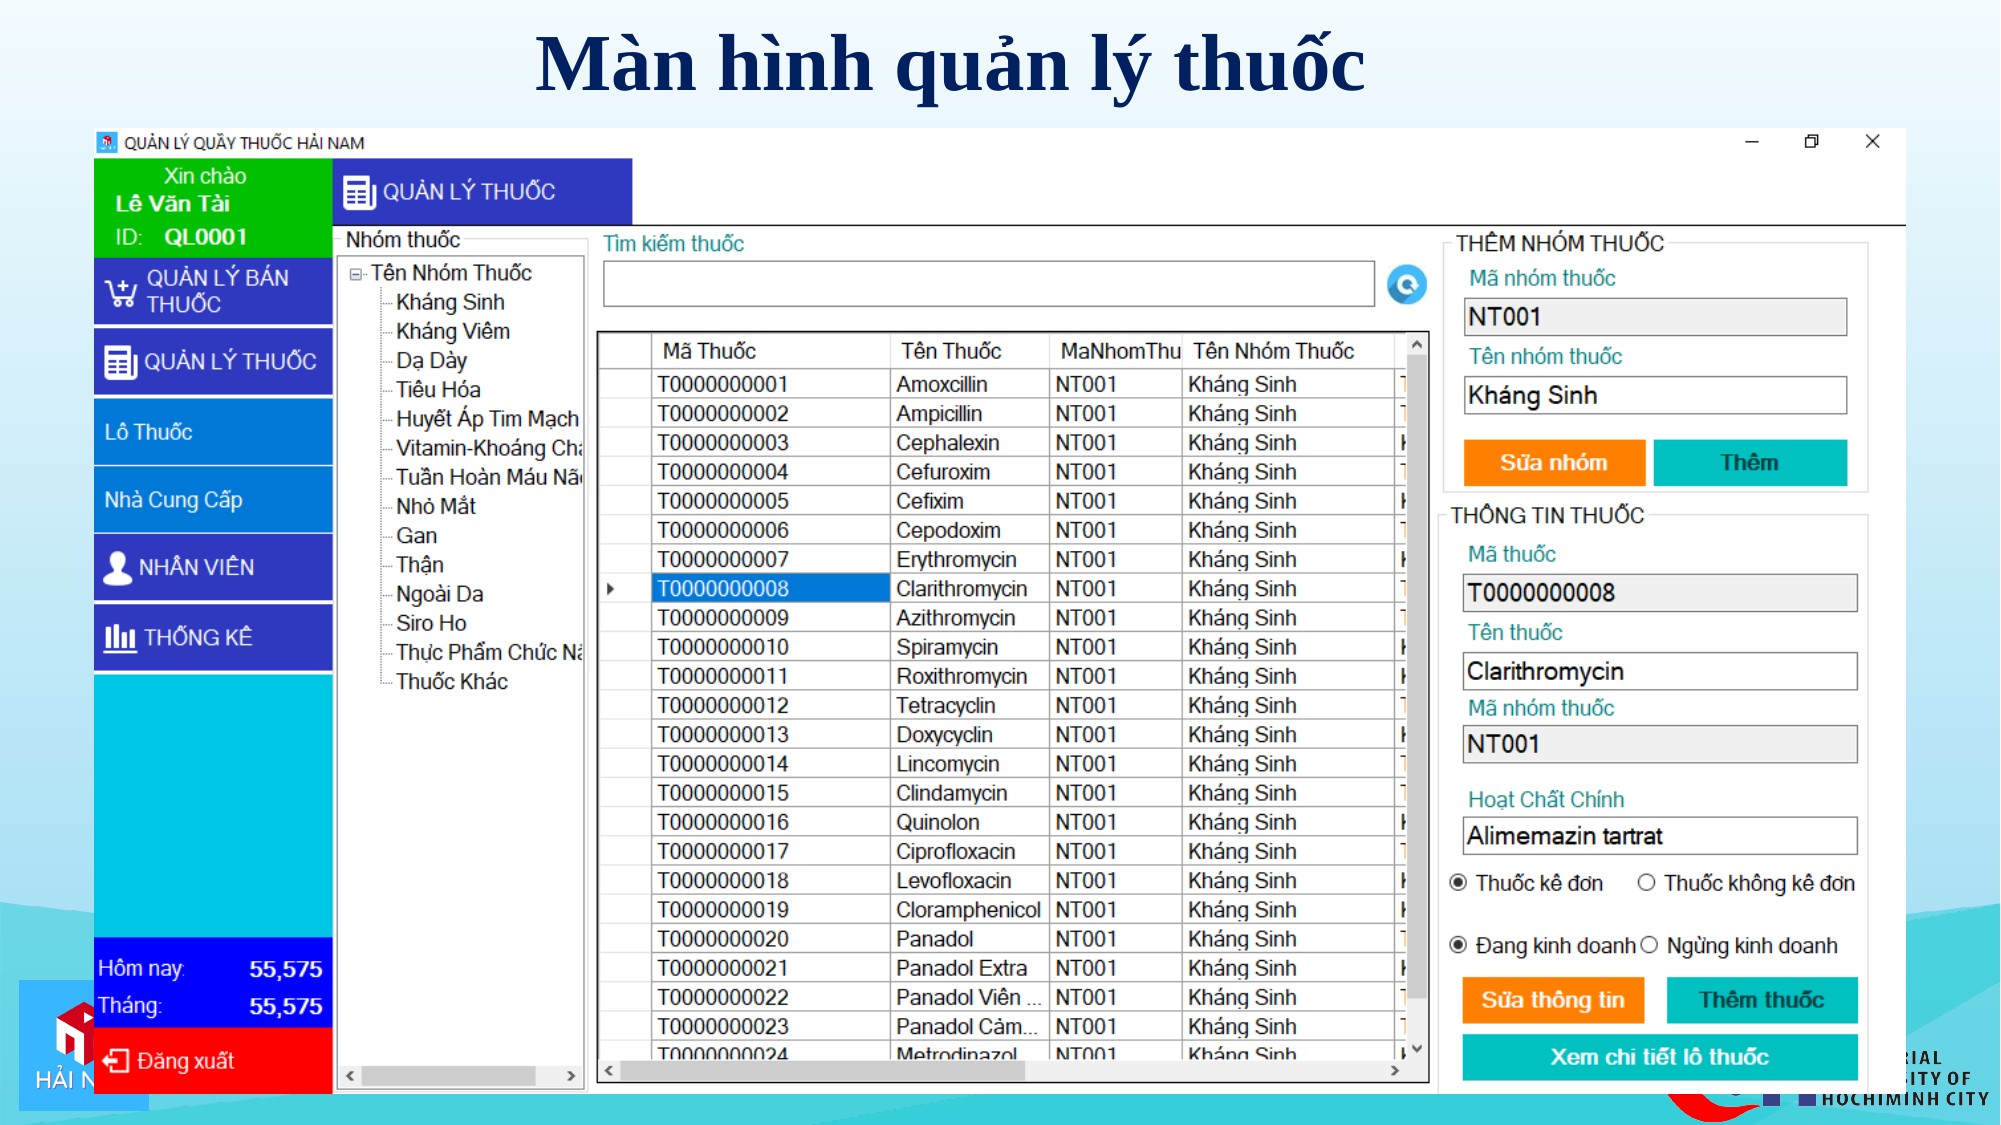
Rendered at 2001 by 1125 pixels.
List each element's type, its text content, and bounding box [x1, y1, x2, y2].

text_box Màn hình quản lý thuốc [519, 2, 1384, 116]
picture [0, 128, 2001, 1125]
